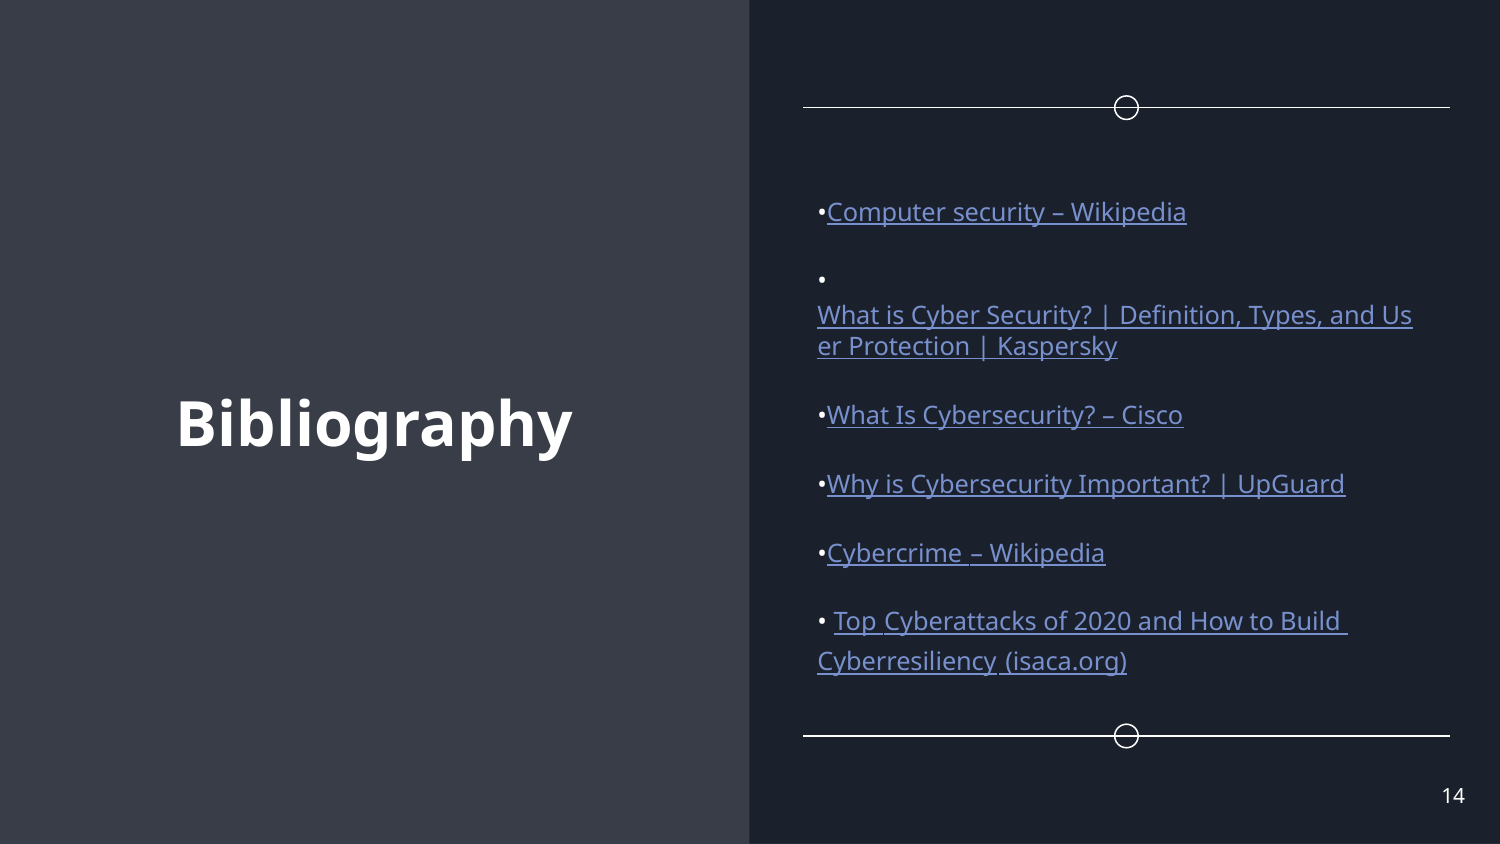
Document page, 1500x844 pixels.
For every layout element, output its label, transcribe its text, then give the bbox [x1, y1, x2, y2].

title Bibliography [51, 175, 699, 669]
list •Computer security – Wikipedia •What is Cyber Security? | Definition, Types, and User Protection | Kaspersky •What Is Cybersecurity? – Cisco •Why is Cybersecurity Important? | UpGuard •Cybercrime – Wikipedia • Top Cyberattacks of 2020 and How to Build Cyberresiliency (isaca.org) [802, 175, 1450, 669]
slide_number 14 [1389, 764, 1480, 830]
